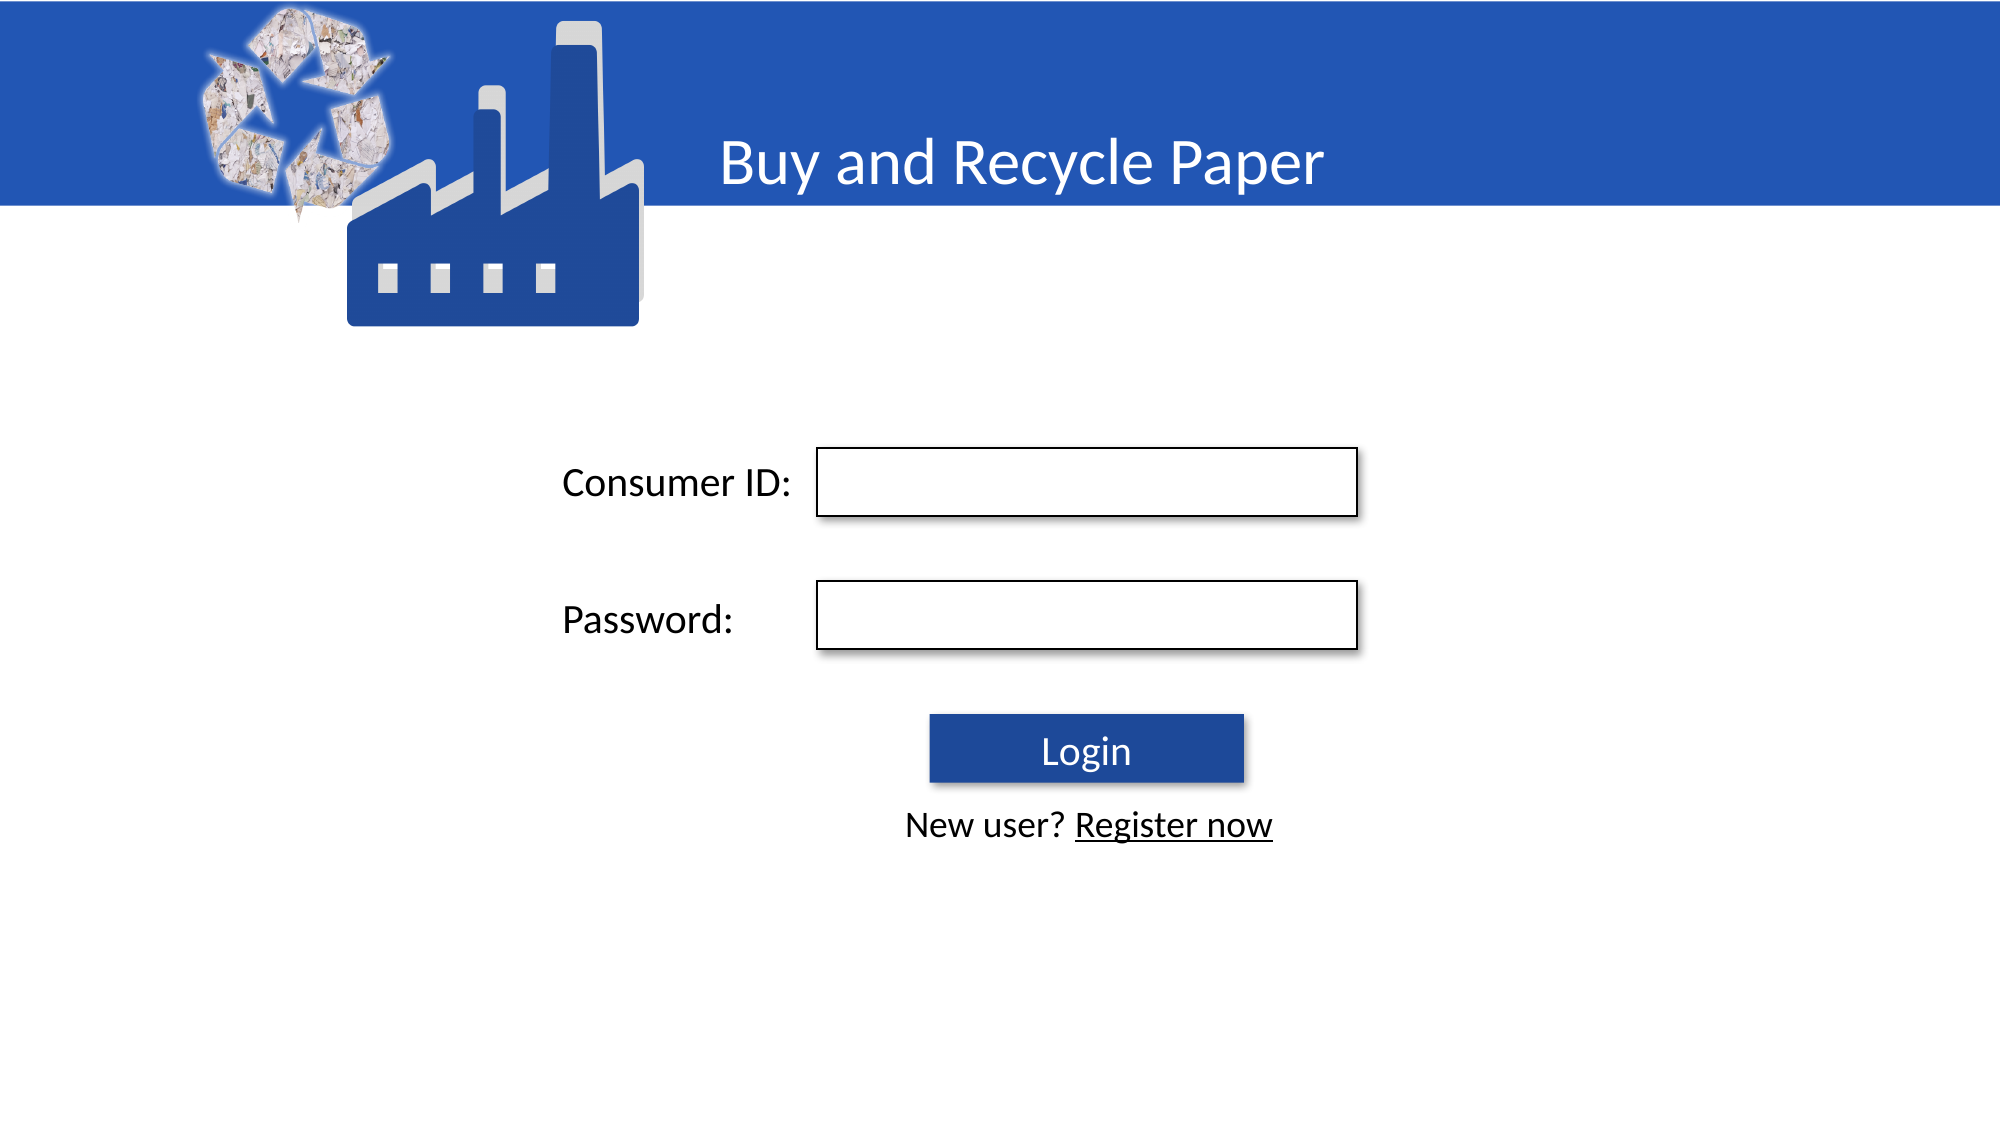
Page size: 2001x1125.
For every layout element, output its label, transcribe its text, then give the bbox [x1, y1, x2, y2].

text_box [816, 580, 1358, 650]
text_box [0, 0, 2000, 343]
text_box Login [929, 713, 1245, 784]
text_box Password: [547, 584, 815, 650]
text_box [816, 447, 1358, 517]
text_box New user? Register now [890, 792, 1519, 853]
text_box Consumer ID: [547, 447, 884, 513]
